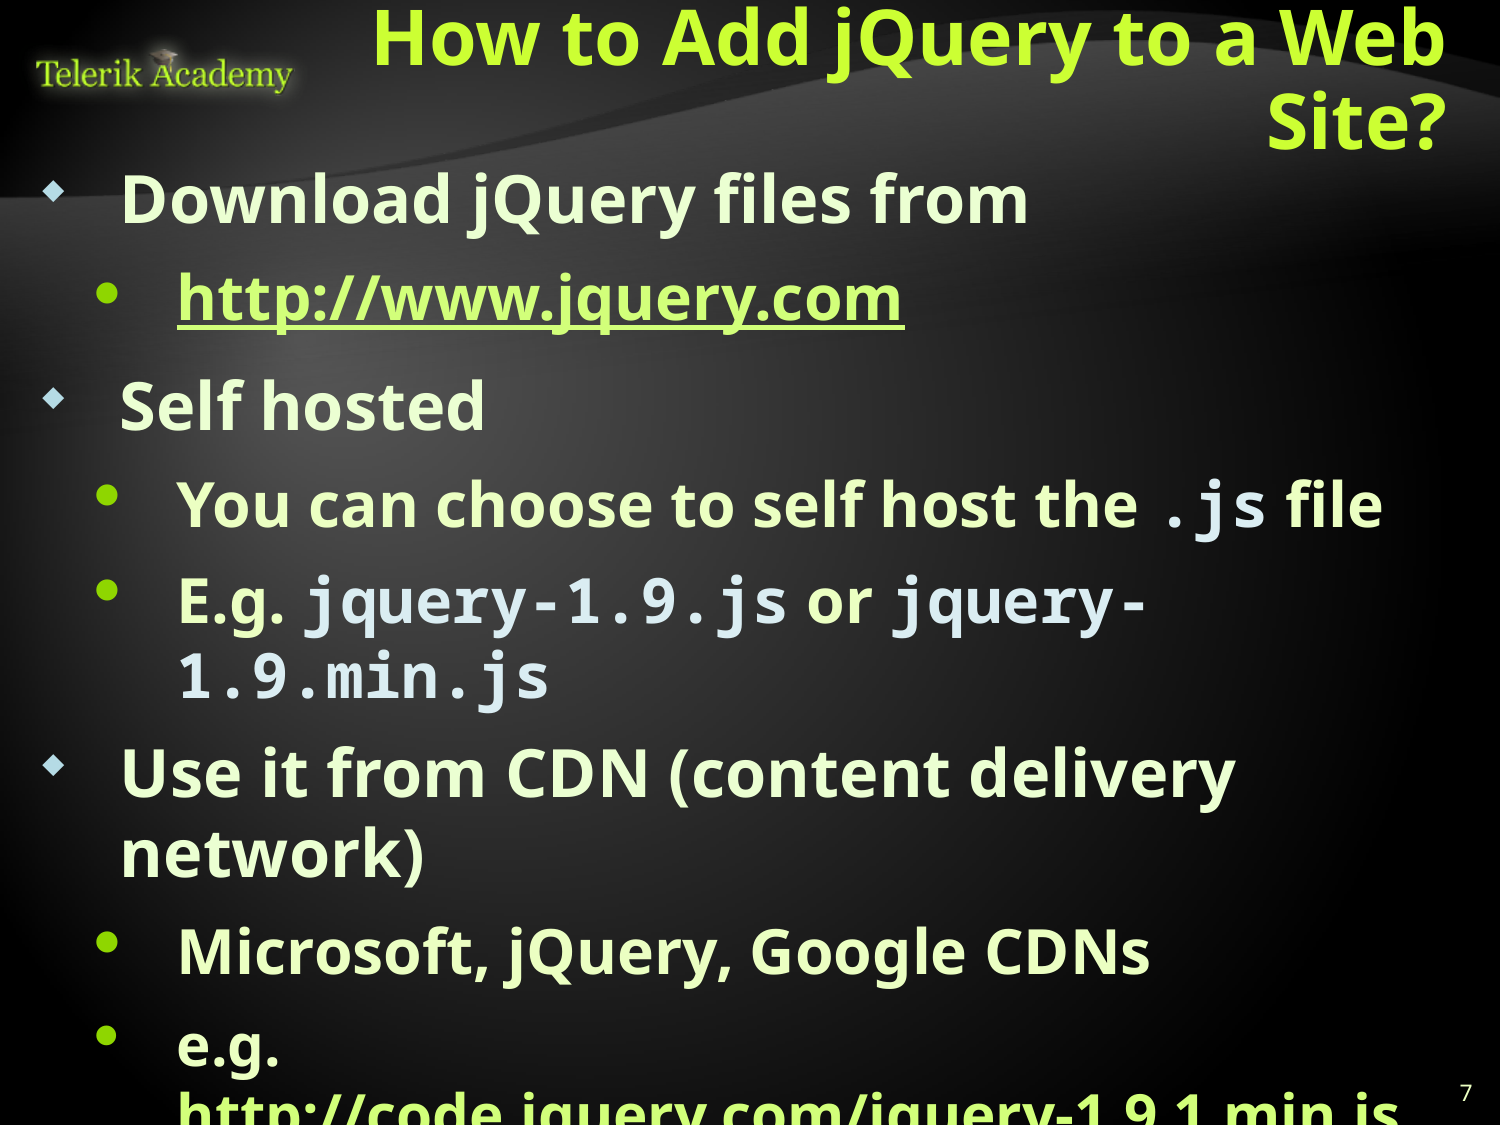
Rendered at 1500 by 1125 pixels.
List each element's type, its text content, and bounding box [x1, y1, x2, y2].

picture [0, 0, 1500, 1125]
title How to Add jQuery to a Web Site? [300, 12, 1463, 149]
list Download jQuery files from http://www.jquery.com Self hosted You can choose to self host the .js file E.g. jquery-1.9.js or jquery-1.9.min.js Use it from CDN (content delivery network) Microsoft, jQuery, Google CDNs e.g. http://code.jquery.com/jquery-1.9.1.min.js, http://ajax.microsoft.com/ajax/jquery/jquery-1.9.1.min.js [24, 149, 1475, 1088]
slide_number 7 [1412, 1074, 1488, 1113]
